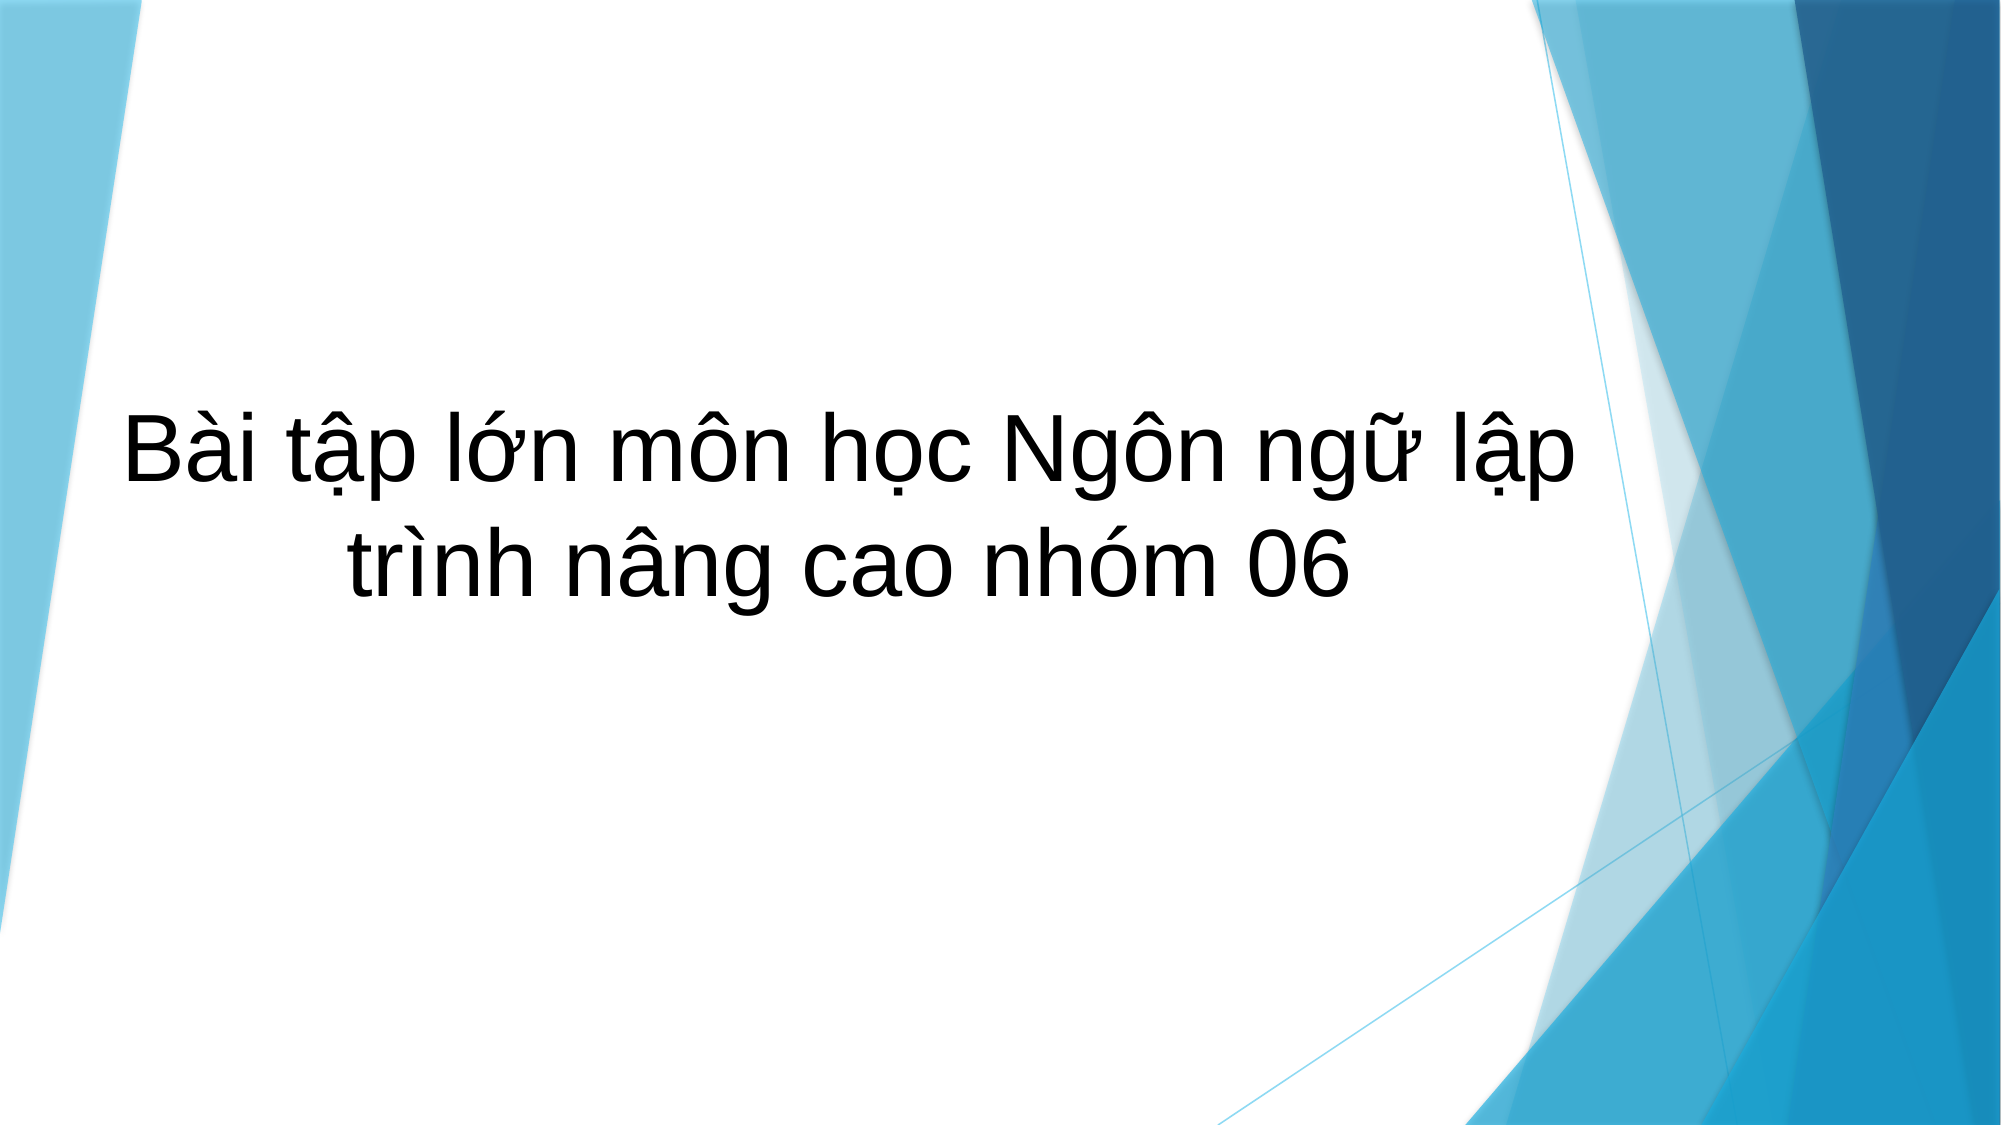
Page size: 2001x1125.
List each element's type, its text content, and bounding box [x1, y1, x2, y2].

title Bài tập lớn môn học Ngôn ngữ lập trình nâng cao nhóm 06 [99, 375, 1600, 624]
